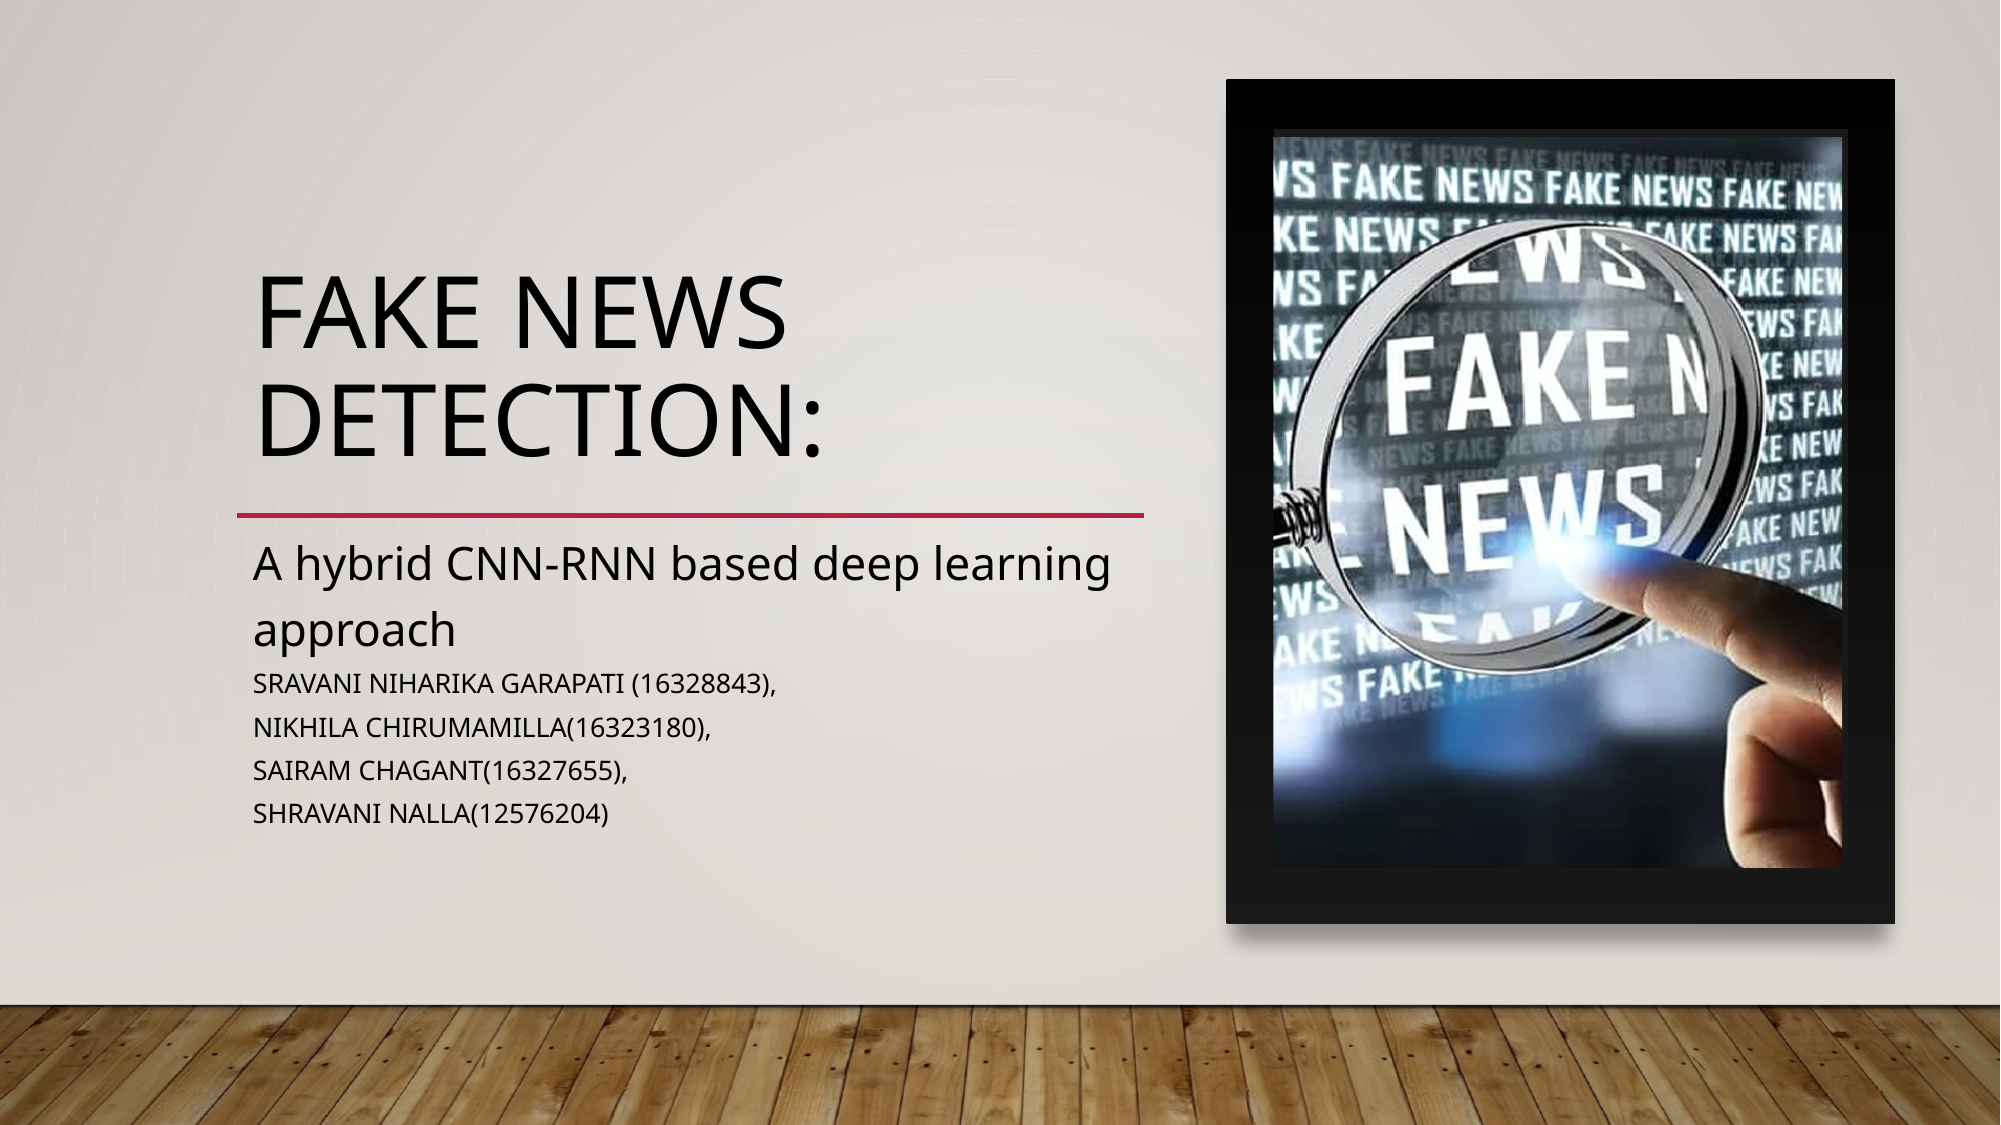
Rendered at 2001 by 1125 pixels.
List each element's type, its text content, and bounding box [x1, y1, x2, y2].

title Fake news detection: [238, 185, 1146, 486]
list A hybrid CNN-RNN based deep learning approach SRAVANI NIHARIKA GARAPATI (16328843), NIKHILA CHIRUMAMILLA(16323180), SAIRAM CHAGANT(16327655), SHRAVANI NALLA(12576204) [237, 516, 1145, 845]
picture [0, 1005, 2000, 1125]
picture [1273, 137, 1843, 868]
